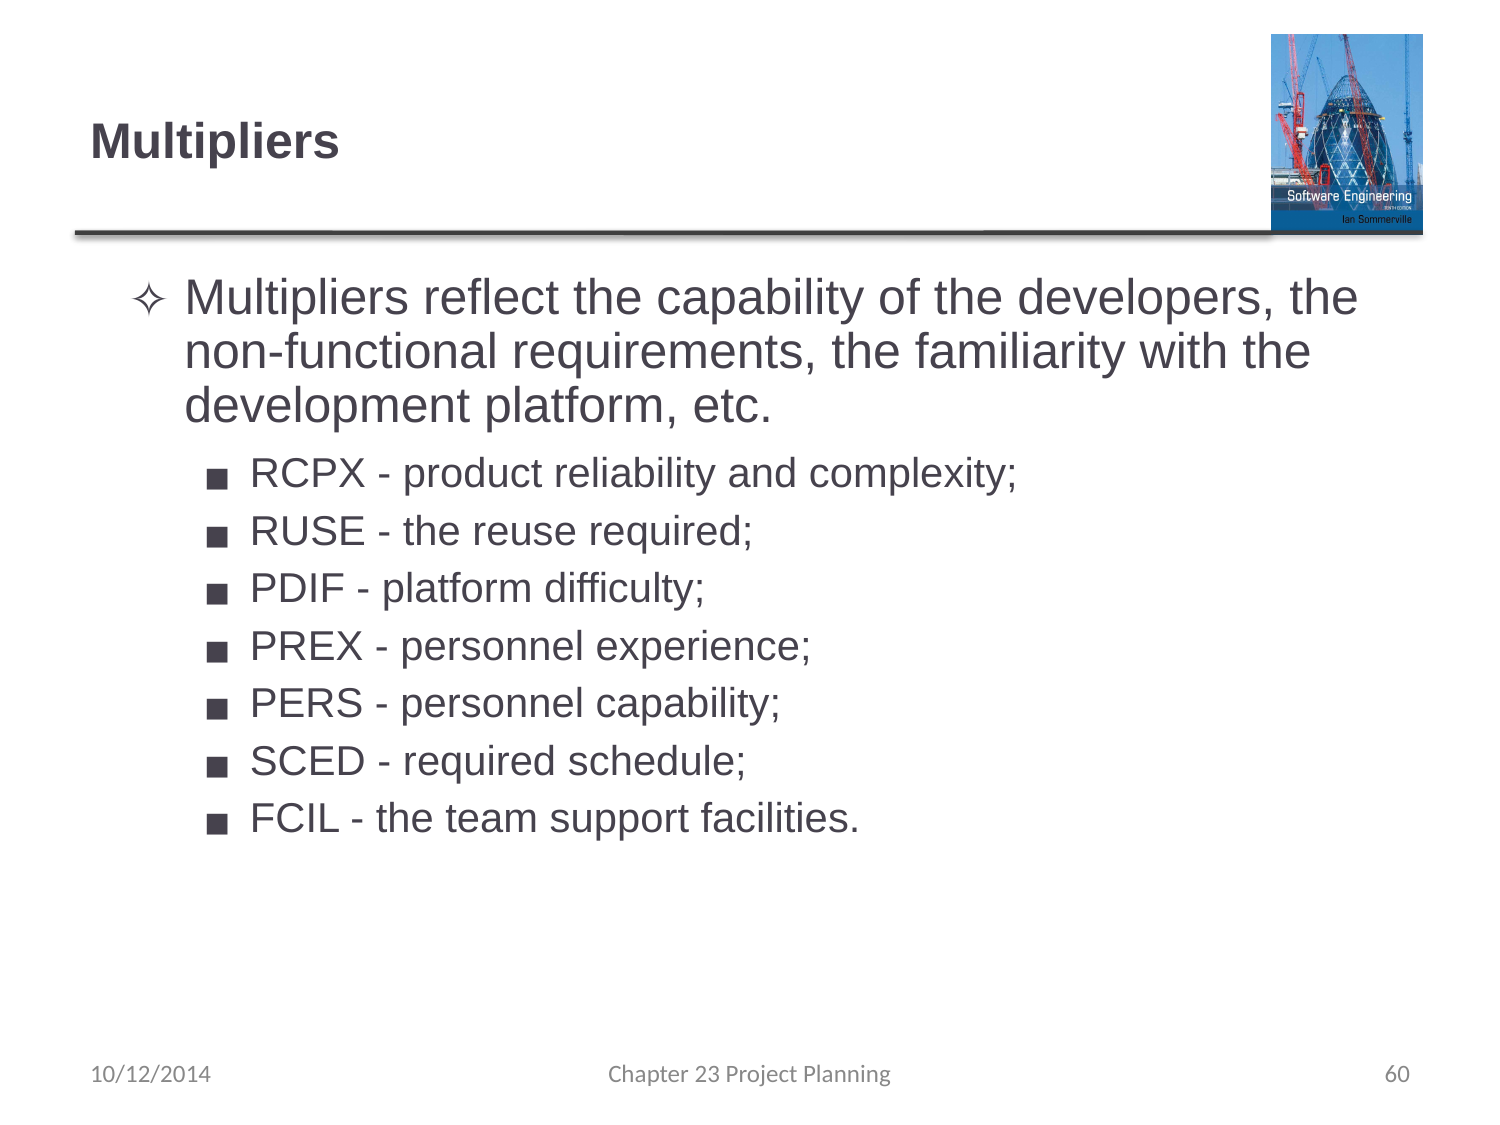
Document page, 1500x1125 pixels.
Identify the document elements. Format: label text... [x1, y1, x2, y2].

title Multipliers [75, 45, 1272, 233]
footer Chapter 23 Project Planning [512, 1042, 988, 1103]
slide_number ‹#› [1074, 1042, 1425, 1103]
picture [1271, 34, 1423, 230]
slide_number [75, 1042, 425, 1103]
list Multipliers reflect the capability of the developers, the non-functional requirements, the familiarity with the development platform, etc. RCPX - product reliability and complexity; RUSE - the reuse required; PDIF - platform difficulty; PREX - personnel experience; PERS - personnel capability; SCED - required schedule; FCIL - the team support facilities. [113, 263, 1394, 941]
